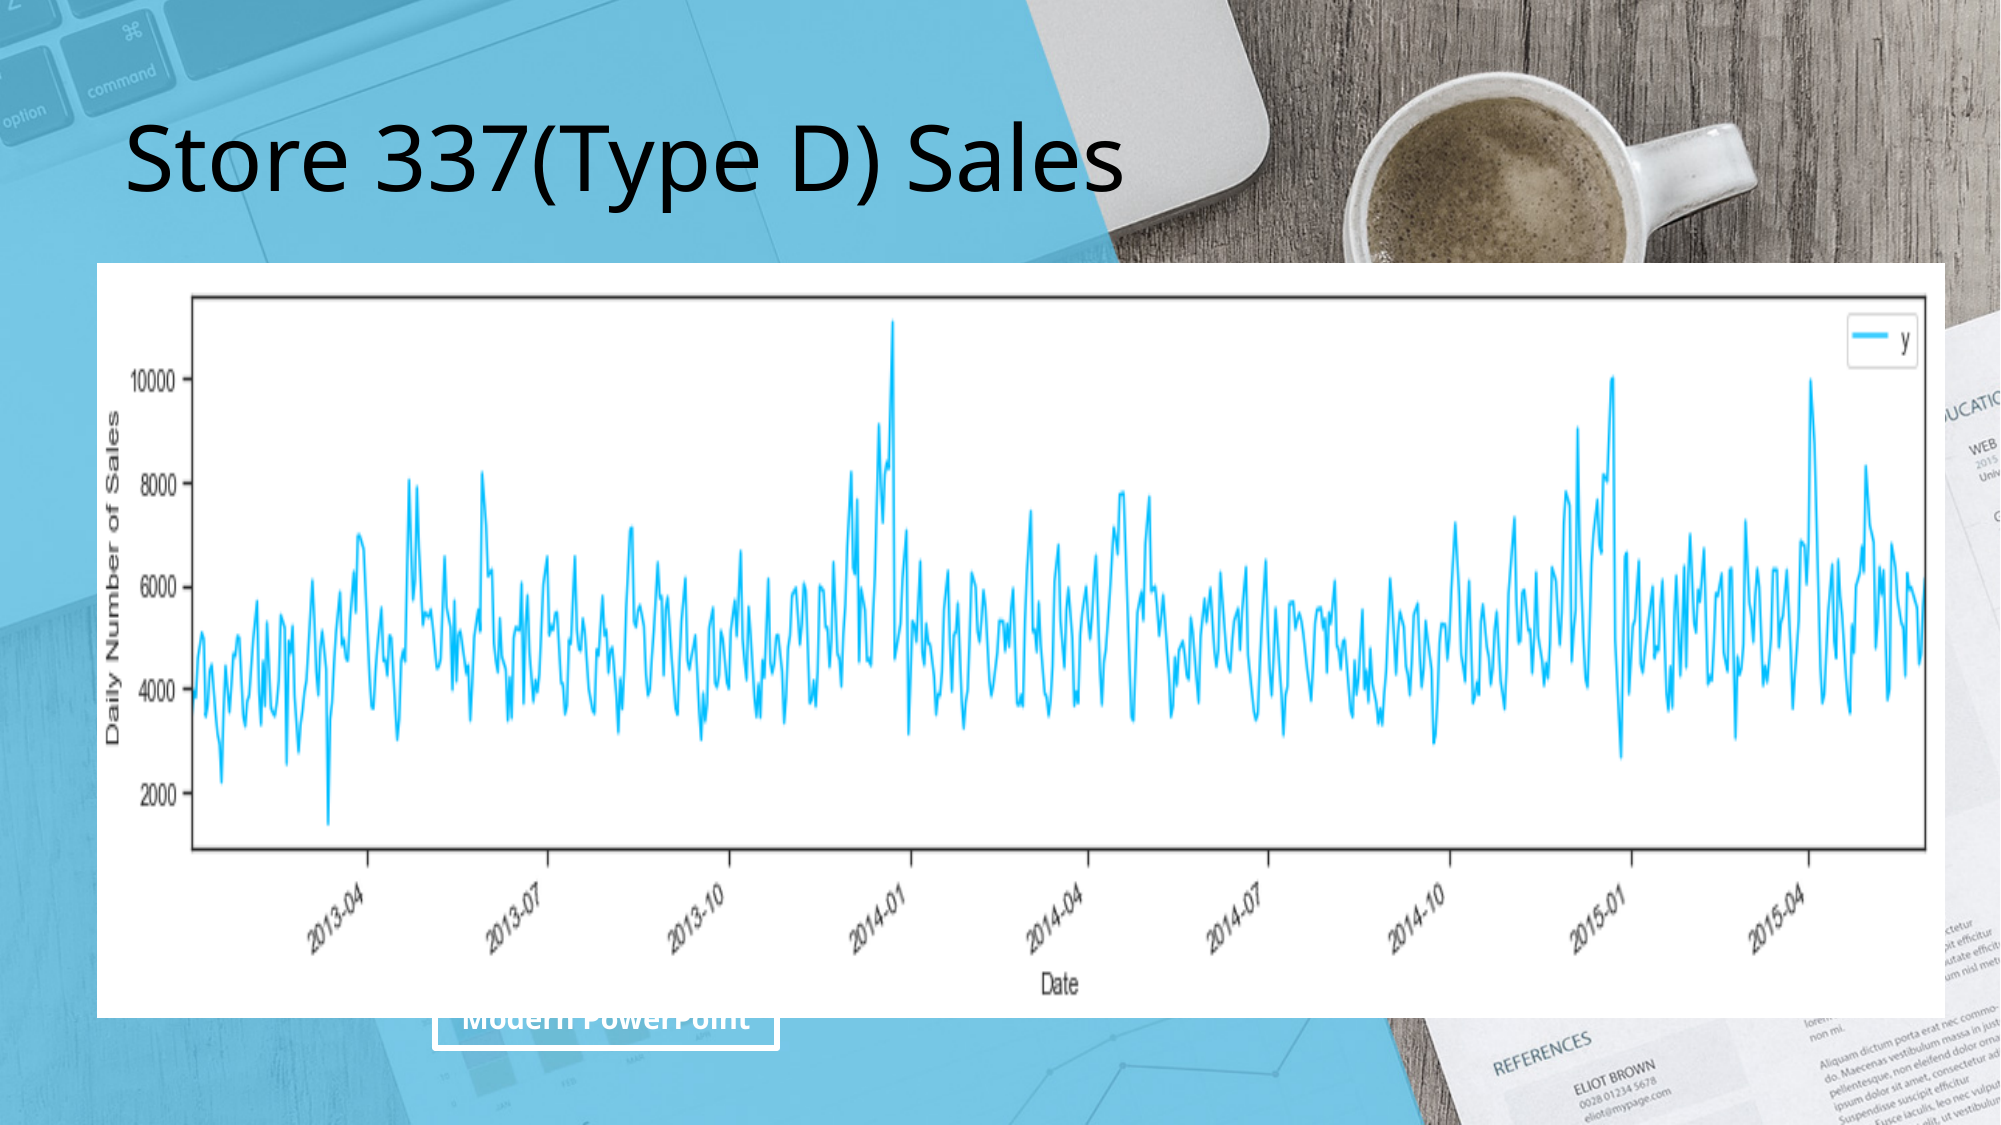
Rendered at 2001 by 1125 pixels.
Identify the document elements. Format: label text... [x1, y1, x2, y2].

picture [0, 0, 2001, 1125]
text_box Modern PowerPoint [435, 1018, 778, 1048]
text_box Store 337(Type D) Sales [0, 92, 1253, 218]
